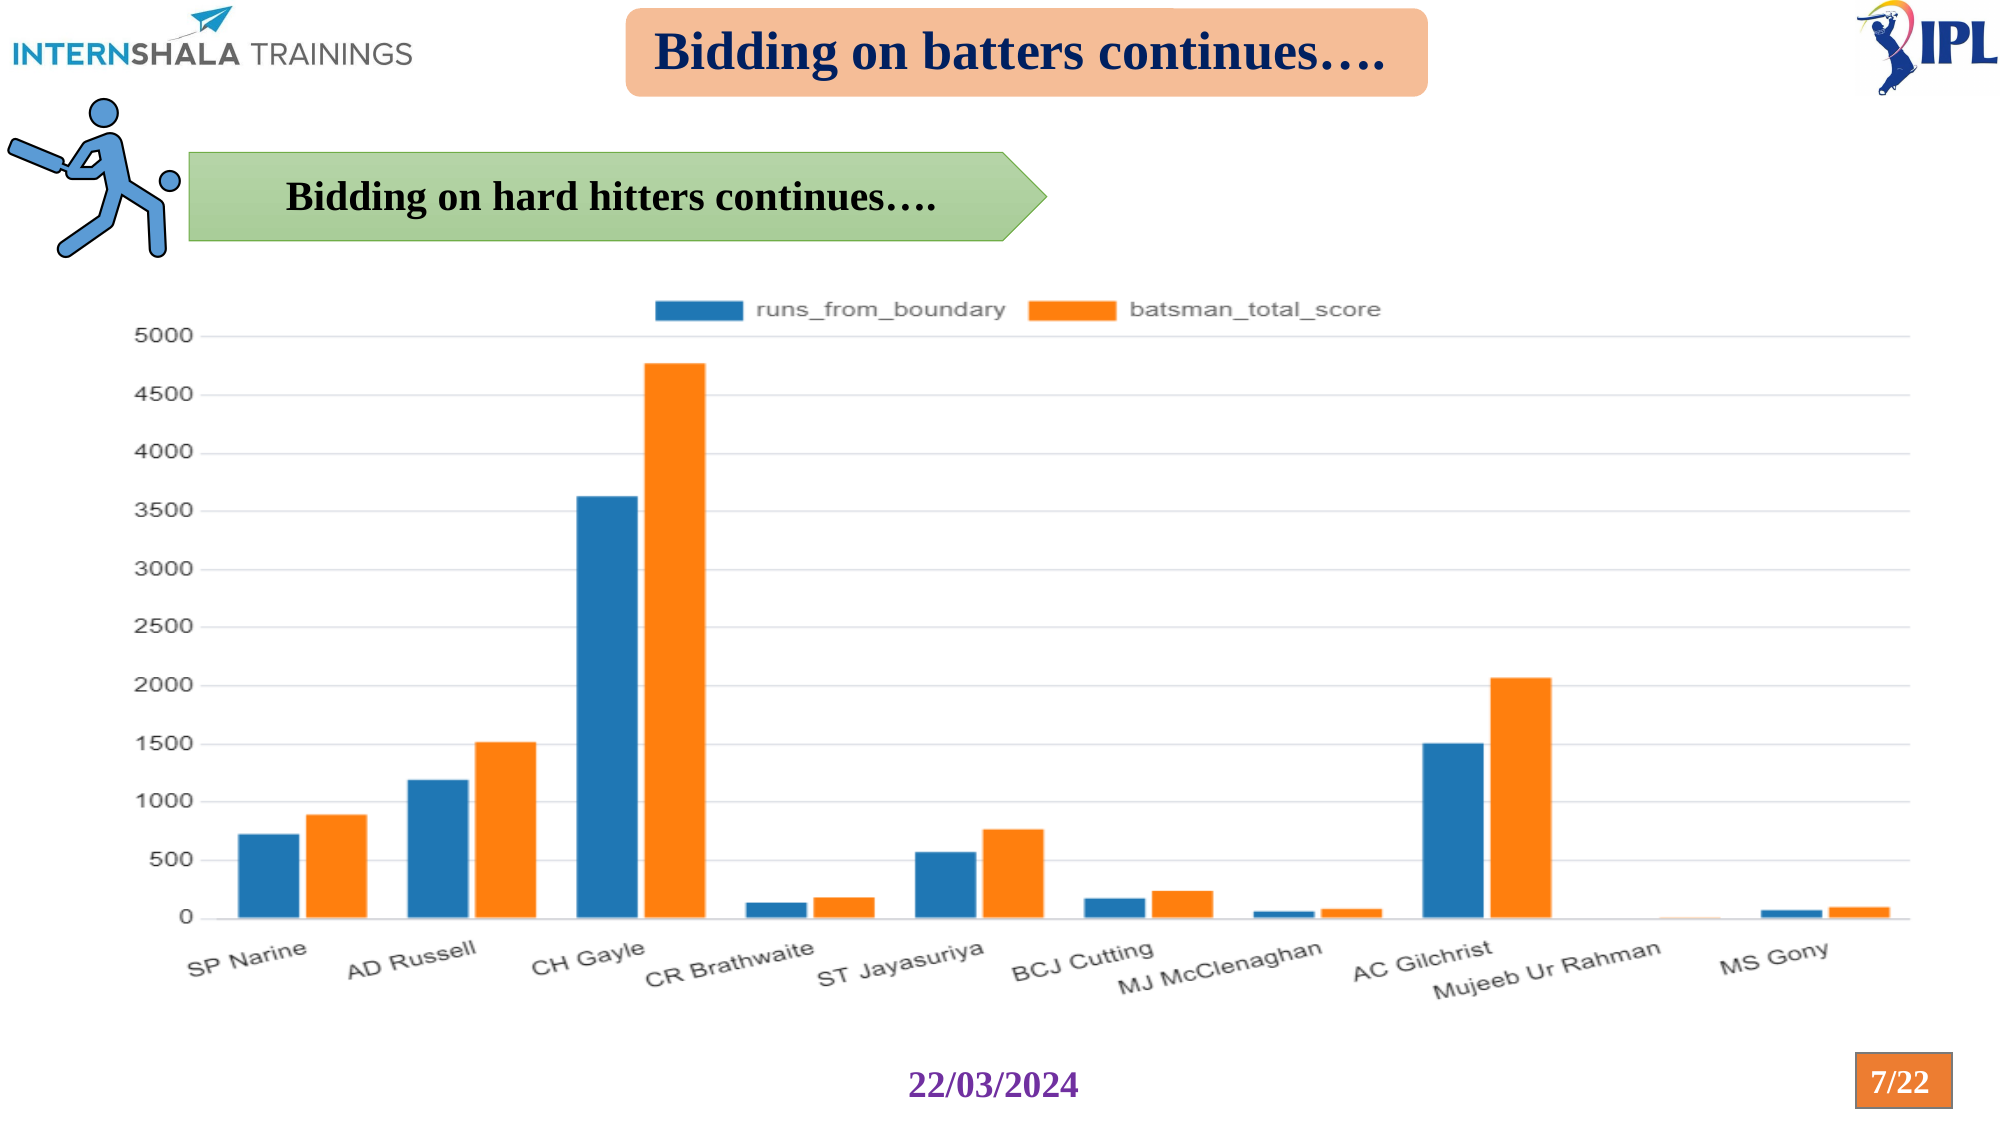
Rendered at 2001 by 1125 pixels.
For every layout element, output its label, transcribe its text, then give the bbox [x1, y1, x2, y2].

picture [1855, 0, 2000, 96]
text_box Bidding on batters continues…. [625, 8, 1428, 97]
text_box 22/03/2024 [893, 1053, 1107, 1113]
picture [1, 0, 420, 74]
text_box 7/22 [1855, 1052, 1953, 1109]
picture [0, 82, 1928, 1024]
text_box Bidding on hard hitters continues…. [190, 151, 1048, 242]
